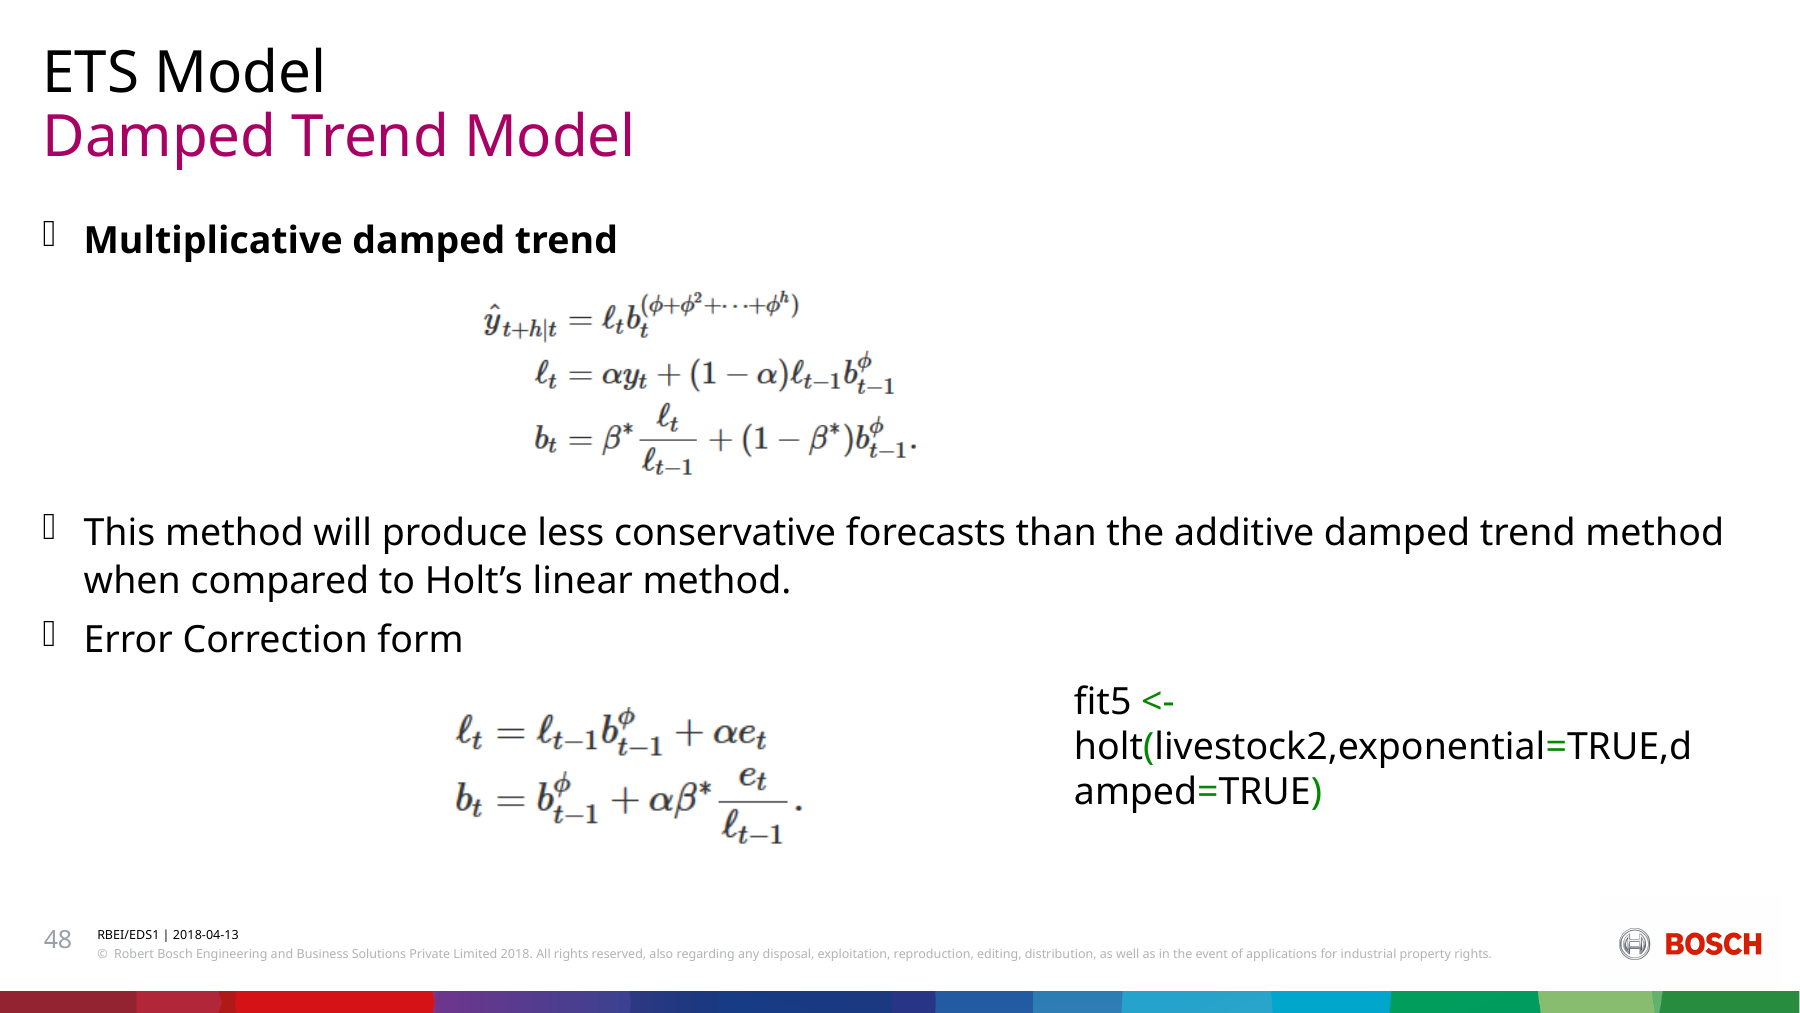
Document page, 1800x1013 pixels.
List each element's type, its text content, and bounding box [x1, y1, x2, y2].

picture [0, 991, 1272, 1013]
text_box fit5 <- holt(livestock2,exponential=TRUE,damped=TRUE) [1059, 669, 1728, 820]
list Multiplicative damped trend This method will produce less conservative forecasts than the additive damped trend method when compared to Holt’s linear method. Error Correction form [42, 212, 1758, 897]
text_box ETS Model [42, 42, 1758, 106]
text_box 48 [43, 923, 92, 991]
picture [1390, 991, 1800, 1013]
title Damped Trend Model [42, 106, 1758, 170]
picture [413, 287, 951, 497]
text_box © Robert Bosch Engineering and Business Solutions Private Limited 2018. All rights reserved, also regarding any disposal, exploitation, reproduction, editing, distribution, as well as in the event of applications for industrial property rights. [97, 944, 1599, 980]
picture [413, 707, 835, 877]
text_box RBEI/EDS1 | 2018-04-13 [97, 925, 1599, 944]
